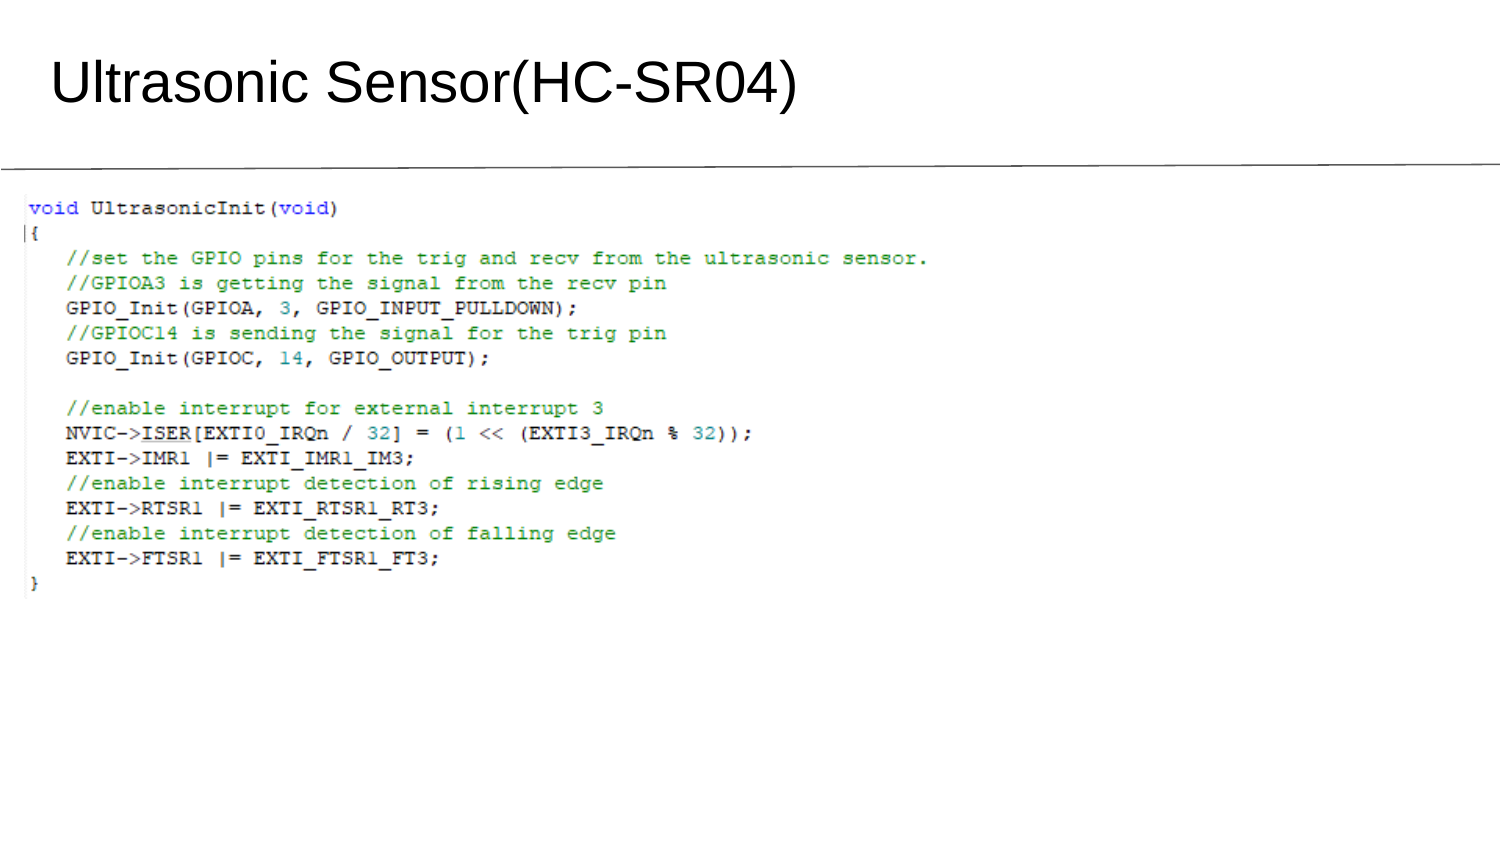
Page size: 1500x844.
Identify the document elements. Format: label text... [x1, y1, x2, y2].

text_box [0, 164, 1500, 170]
picture [24, 194, 951, 600]
text_box Ultrasonic Sensor(HC-SR04) [35, 29, 1145, 130]
